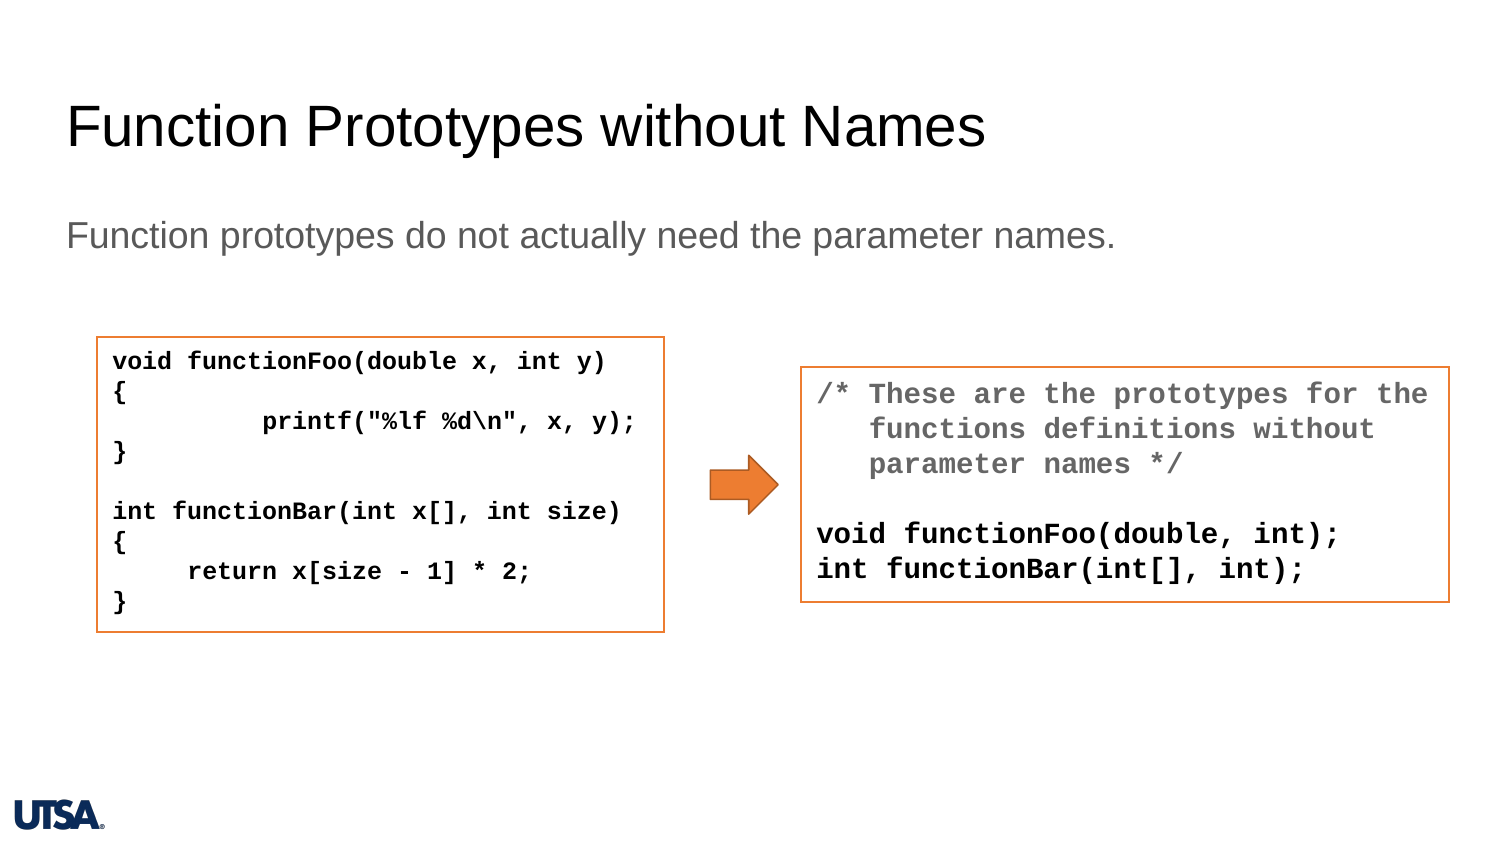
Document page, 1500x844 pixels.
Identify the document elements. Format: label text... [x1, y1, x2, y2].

title Function Prototypes without Names [51, 72, 1449, 167]
picture [14, 799, 105, 830]
list Function prototypes do not actually need the parameter names. [51, 189, 1449, 750]
text_box [710, 455, 779, 515]
text_box /* These are the prototypes for the functions definitions without parameter names */ void functionFoo(double, int); int functionBar(int[], int); [801, 367, 1449, 603]
text_box void functionFoo(double x, int y) { printf("%lf %d\n", x, y); } int functionBar(int x[], int size) { return x[size - 1] * 2; } [97, 337, 665, 633]
